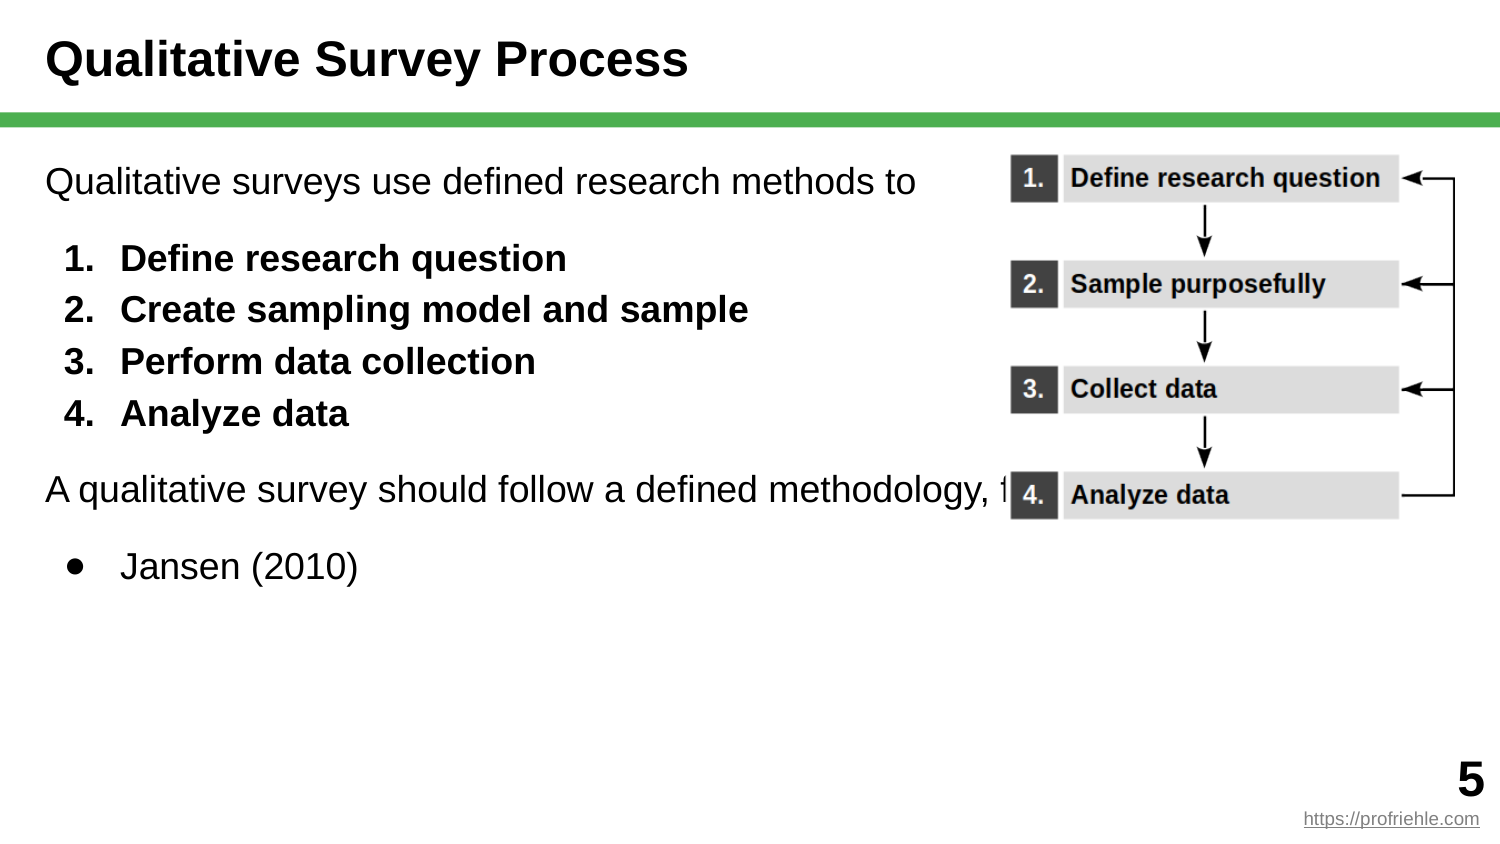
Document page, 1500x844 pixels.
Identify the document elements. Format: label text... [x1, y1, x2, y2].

title Qualitative Survey Process [0, 0, 1500, 113]
list Qualitative surveys use defined research methods to Define research question Create sampling model and sample Perform data collection Analyze data A qualitative survey should follow a defined methodology, for example, Jansen (2010) [45, 150, 1455, 825]
slide_number ‹#› https://profriehle.com [1200, 724, 1500, 844]
picture [1004, 149, 1456, 524]
